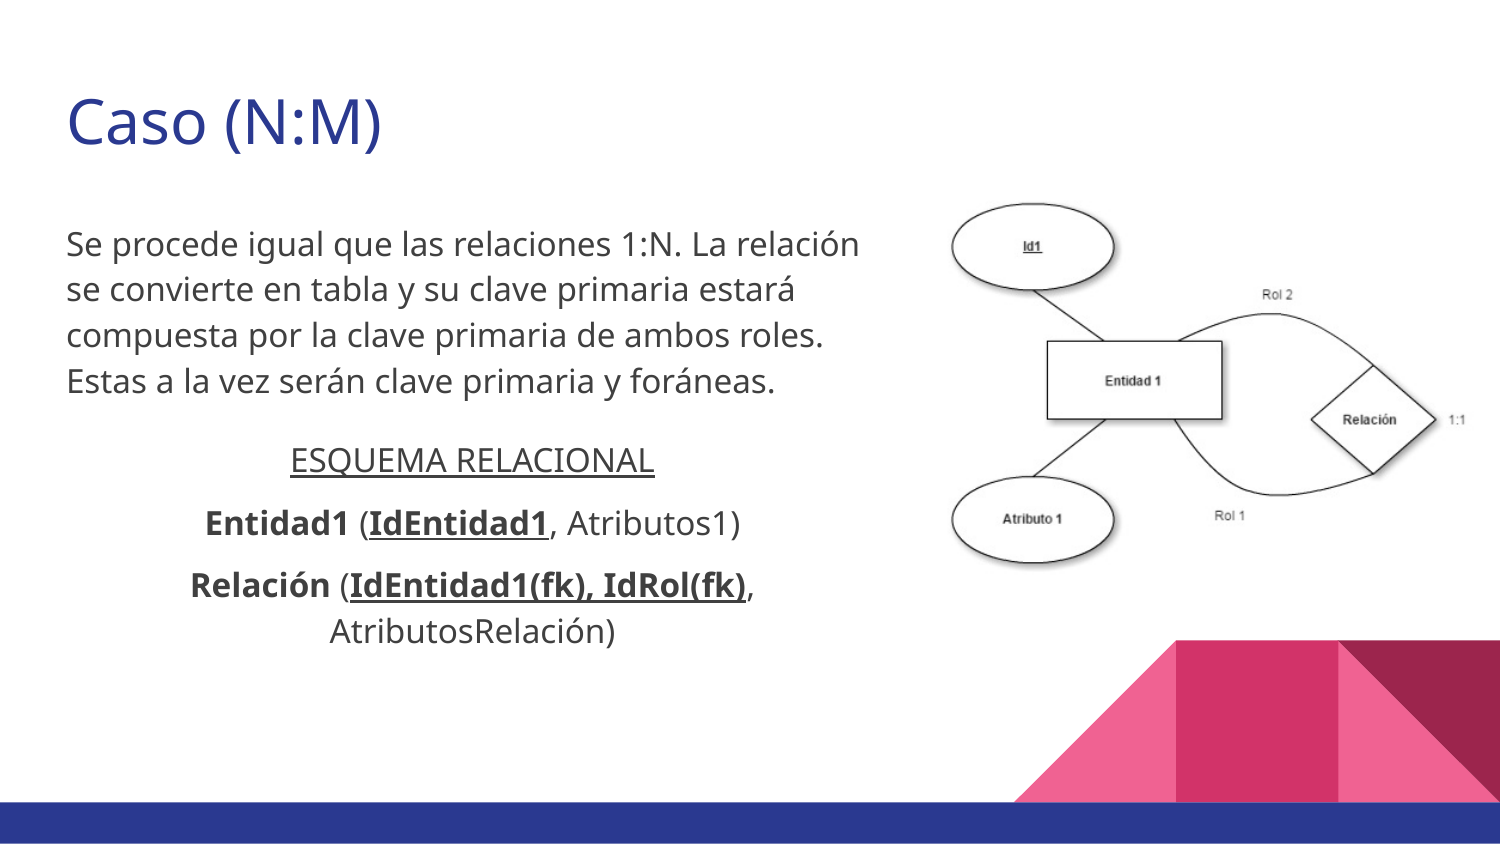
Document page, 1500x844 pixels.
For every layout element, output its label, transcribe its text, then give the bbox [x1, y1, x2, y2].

title Caso (N:M) [51, 67, 1449, 167]
list Se procede igual que las relaciones 1:N. La relación se convierte en tabla y su clave primaria estará compuesta por la clave primaria de ambos roles. Estas a la vez serán clave primaria y foráneas. ESQUEMA RELACIONAL Entidad1 (IdEntidad1, Atributos1) Relación (IdEntidad1(fk), IdRol(fk), AtributosRelación) [51, 201, 895, 750]
picture [918, 191, 1500, 610]
